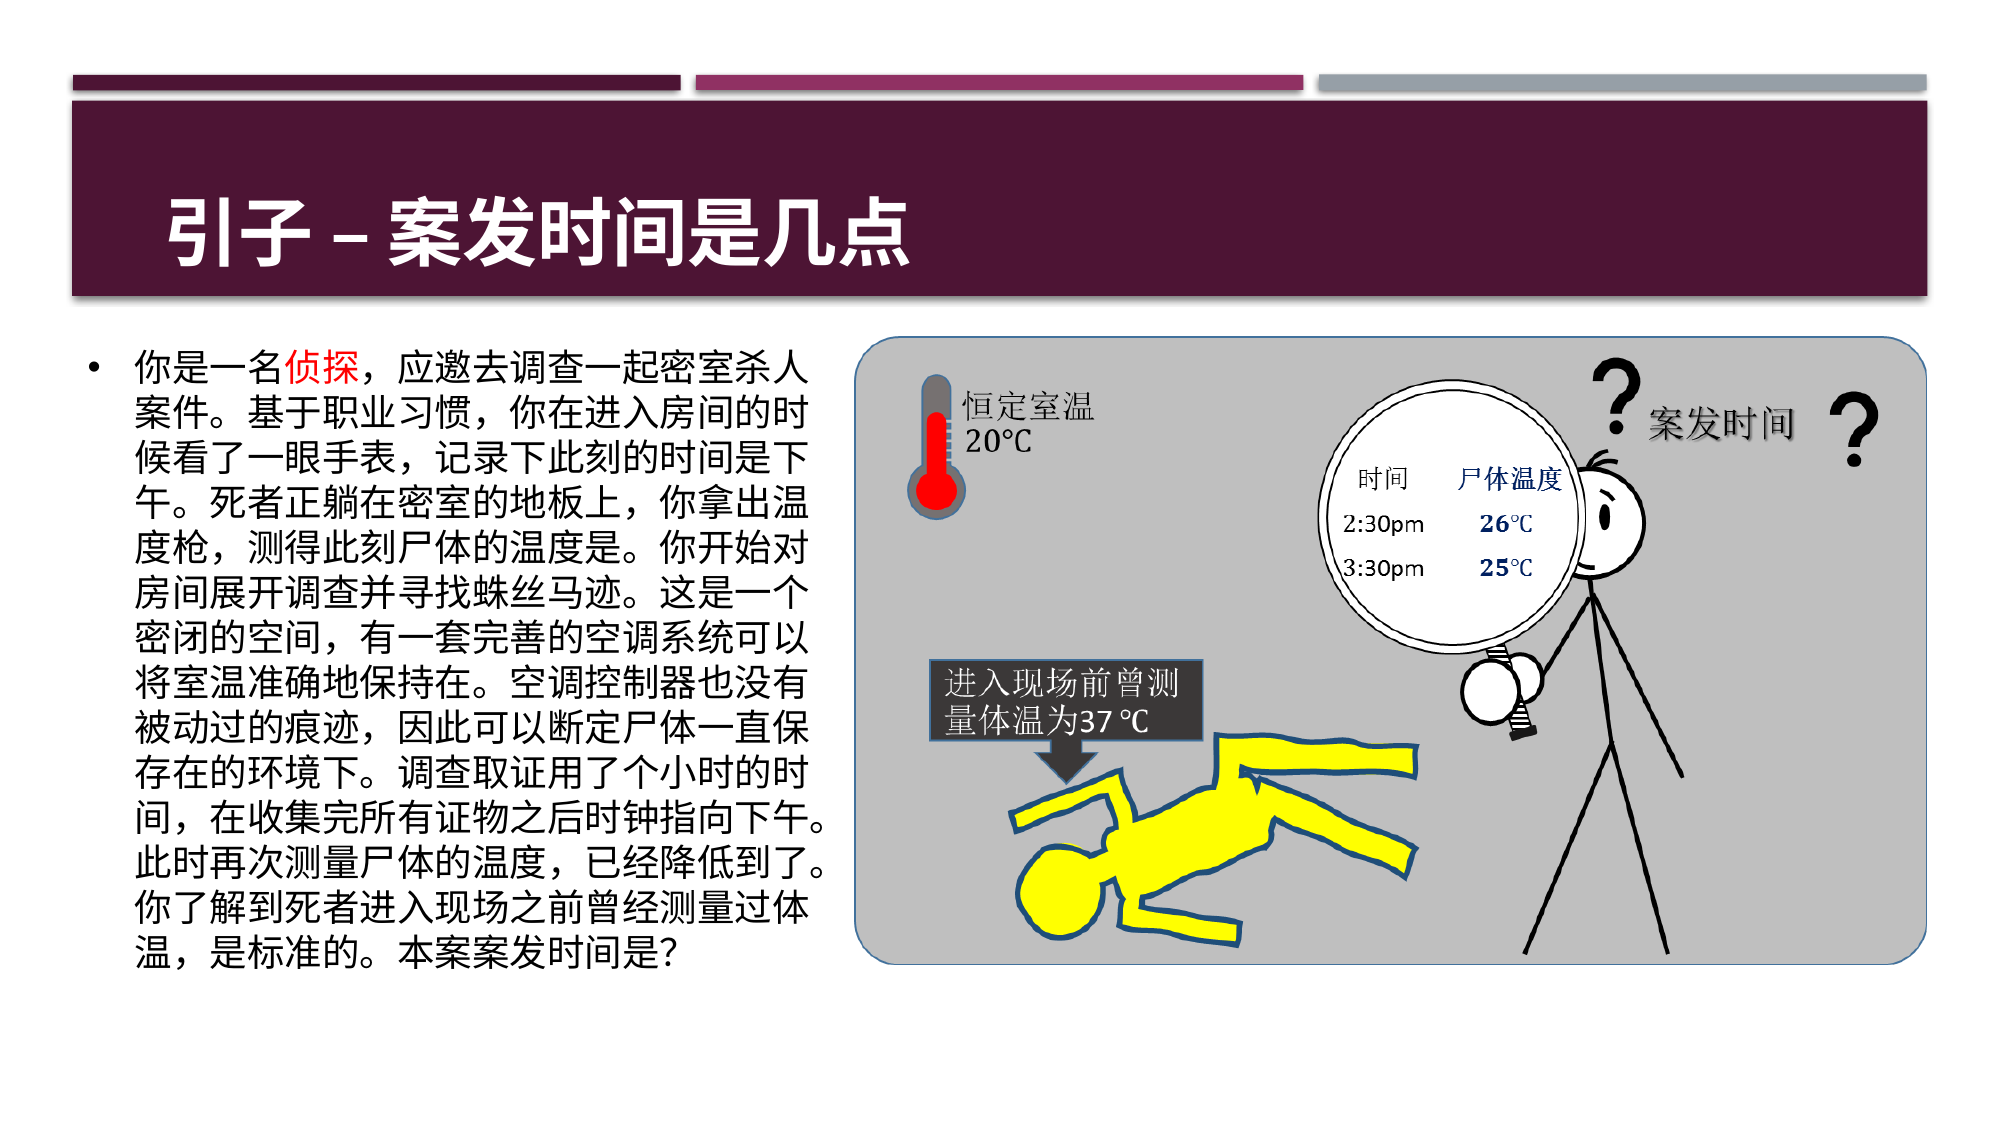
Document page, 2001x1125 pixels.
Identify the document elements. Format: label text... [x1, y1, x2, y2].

title 引子 – 案发时间是几点 [148, 114, 1799, 284]
picture [853, 335, 1928, 966]
